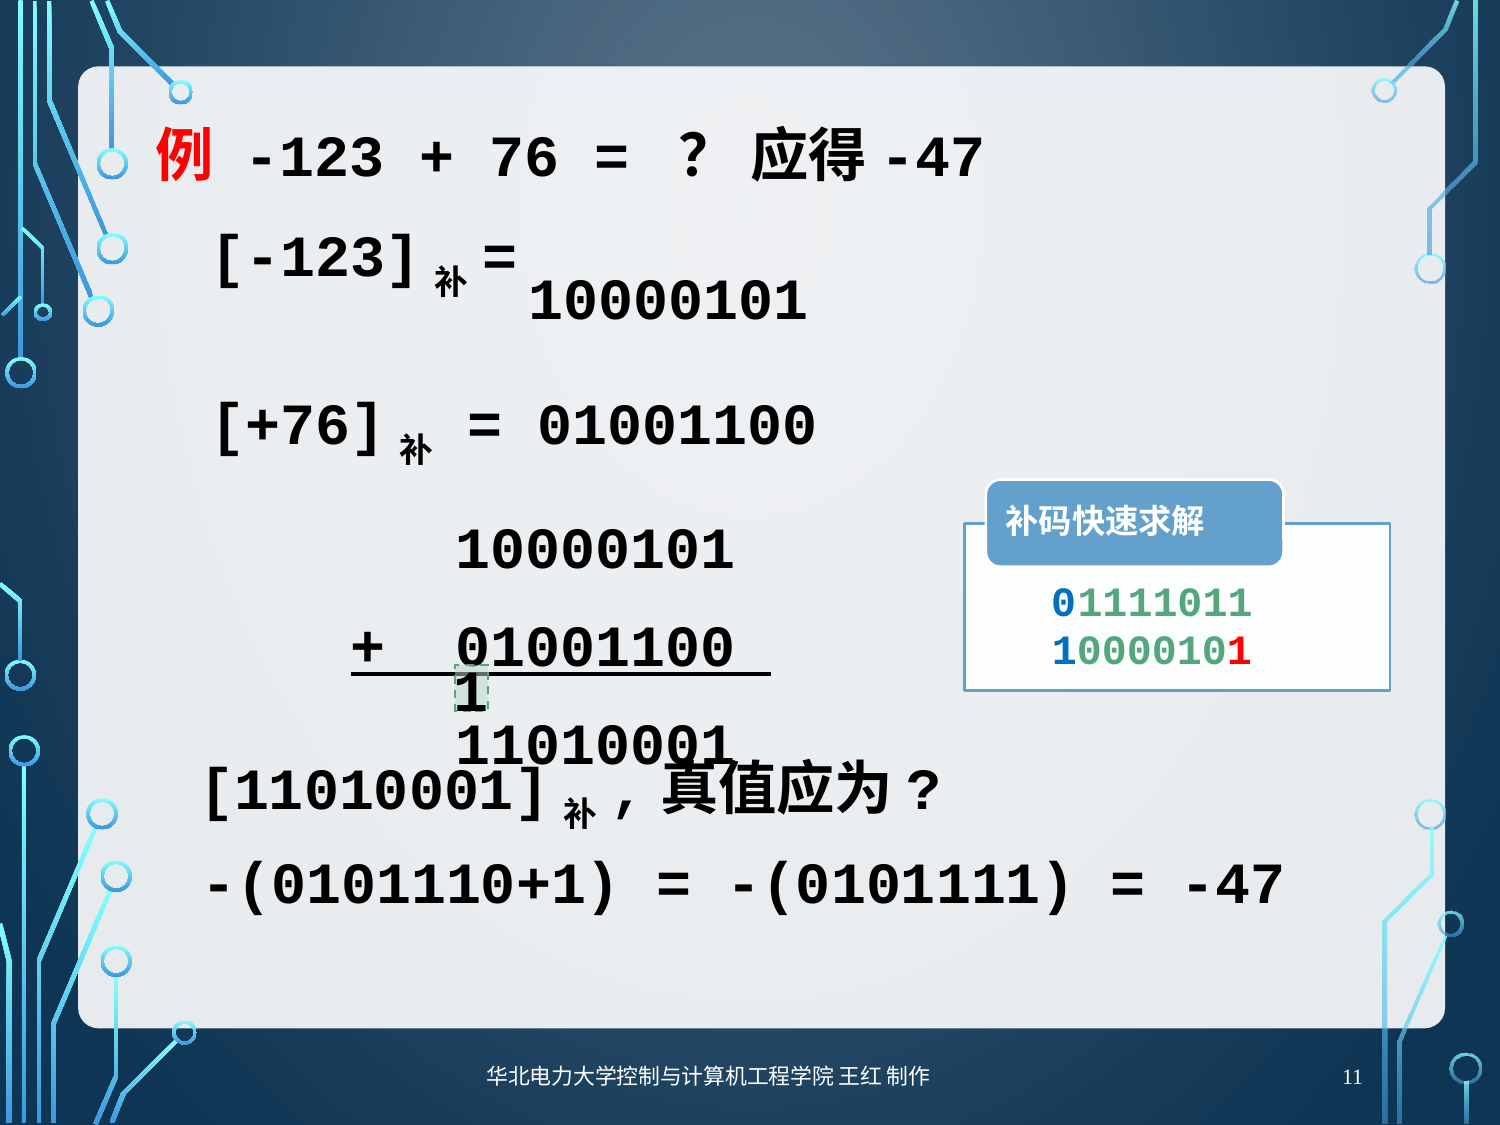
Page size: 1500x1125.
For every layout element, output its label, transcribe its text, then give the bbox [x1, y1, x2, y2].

text_box 10000101 [513, 253, 843, 339]
slide_number 11 [1283, 1046, 1379, 1106]
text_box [964, 478, 1391, 692]
footer 华北电力大学控制与计算机工程学院 王红 制作 [324, 1046, 1093, 1106]
text_box [11010001]补,真值应为? [184, 743, 1142, 841]
text_box -(0101110+1) = -(0101111) = -47 [186, 838, 1302, 923]
title 例 -123 + 76 = ？ 应得-47 [140, 101, 1390, 279]
text_box 1 [455, 664, 488, 711]
text_box [-123]补= [+76]补 = 01001100 10000101 + 01001100 11010001 [169, 180, 1270, 782]
